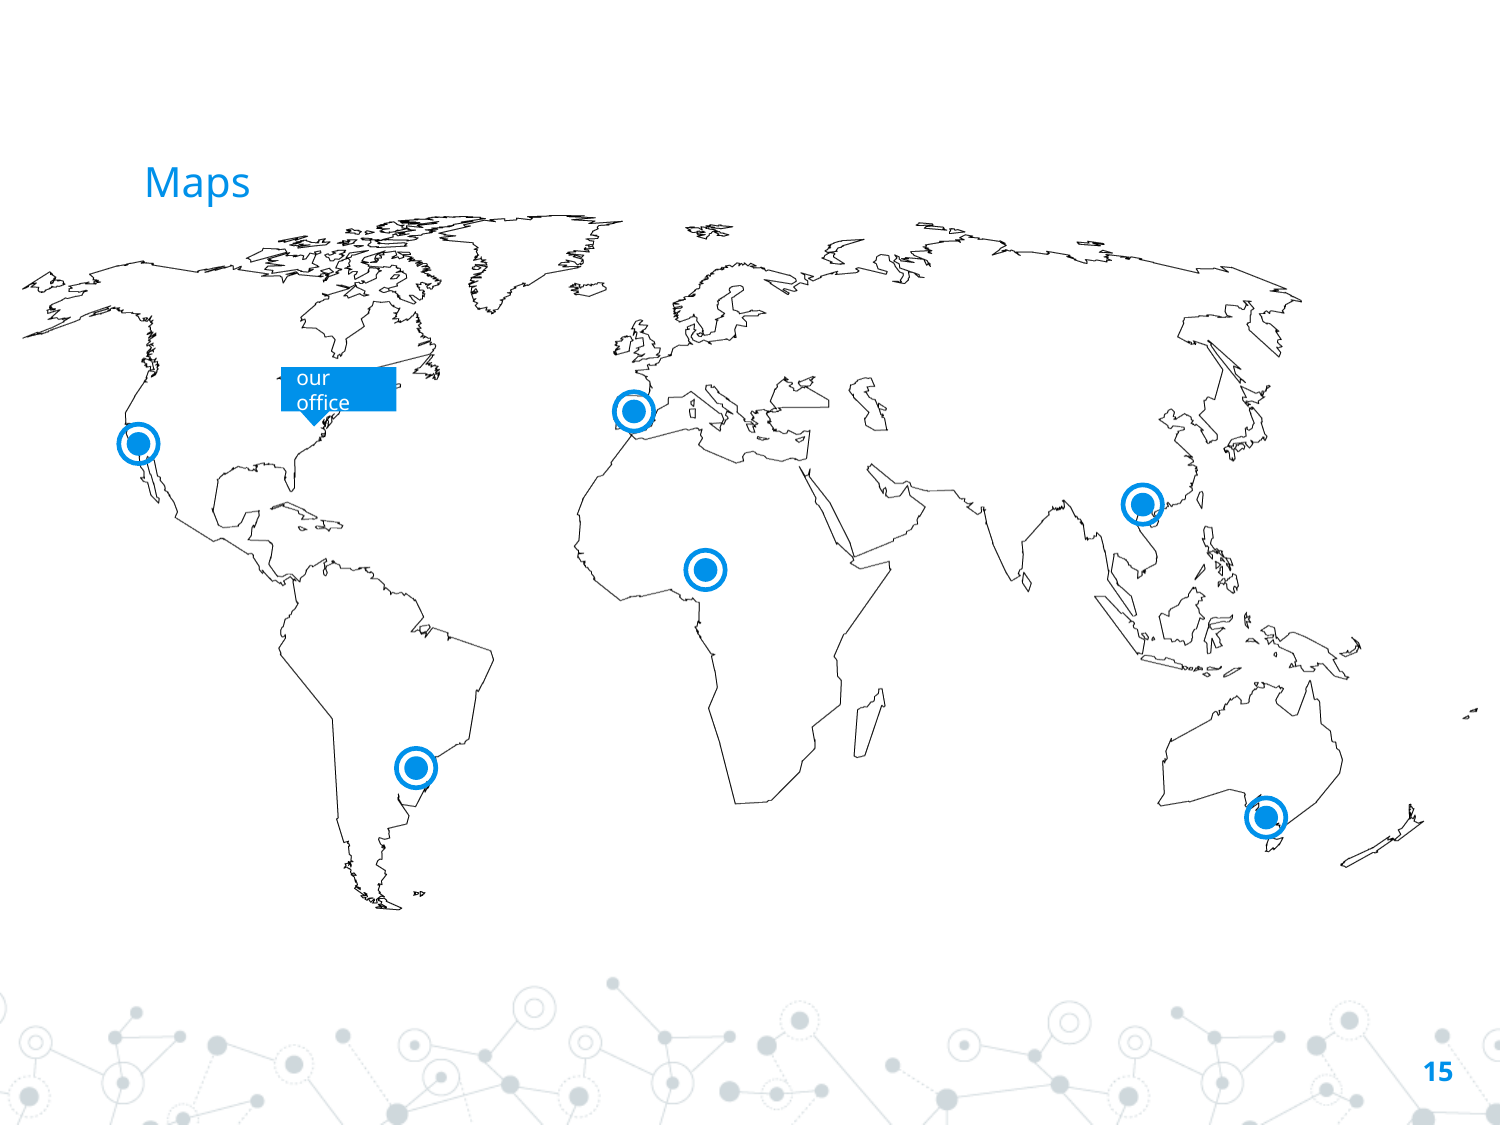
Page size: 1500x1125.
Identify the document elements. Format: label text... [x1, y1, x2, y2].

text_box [1122, 484, 1163, 525]
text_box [396, 748, 437, 789]
title Maps [128, 67, 1372, 181]
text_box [1246, 797, 1287, 838]
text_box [118, 423, 159, 464]
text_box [685, 549, 726, 590]
slide_number 15 [1378, 1038, 1469, 1125]
picture [0, 0, 1500, 1125]
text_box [613, 391, 654, 432]
